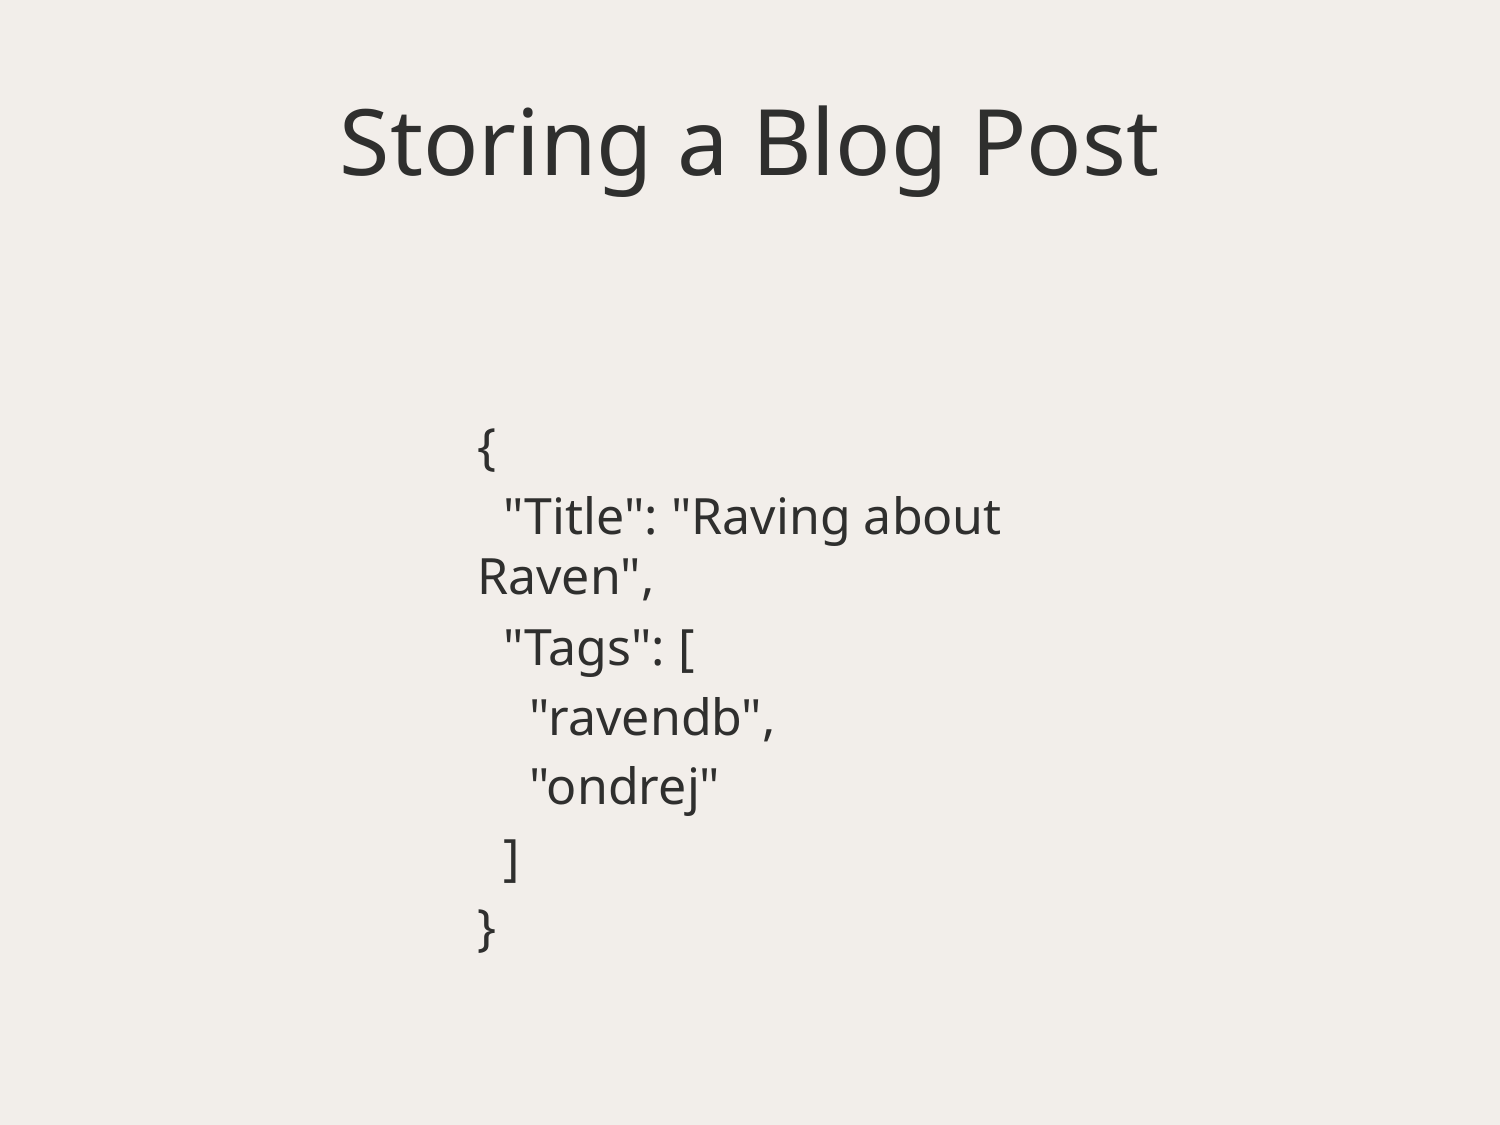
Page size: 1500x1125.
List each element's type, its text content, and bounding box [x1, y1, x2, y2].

title Storing a Blog Post [75, 45, 1425, 233]
list [787, 307, 1450, 1050]
list { "Title": "Raving about Raven", "Tags": [ "ravendb", "ondrej" ] } [462, 307, 787, 1050]
